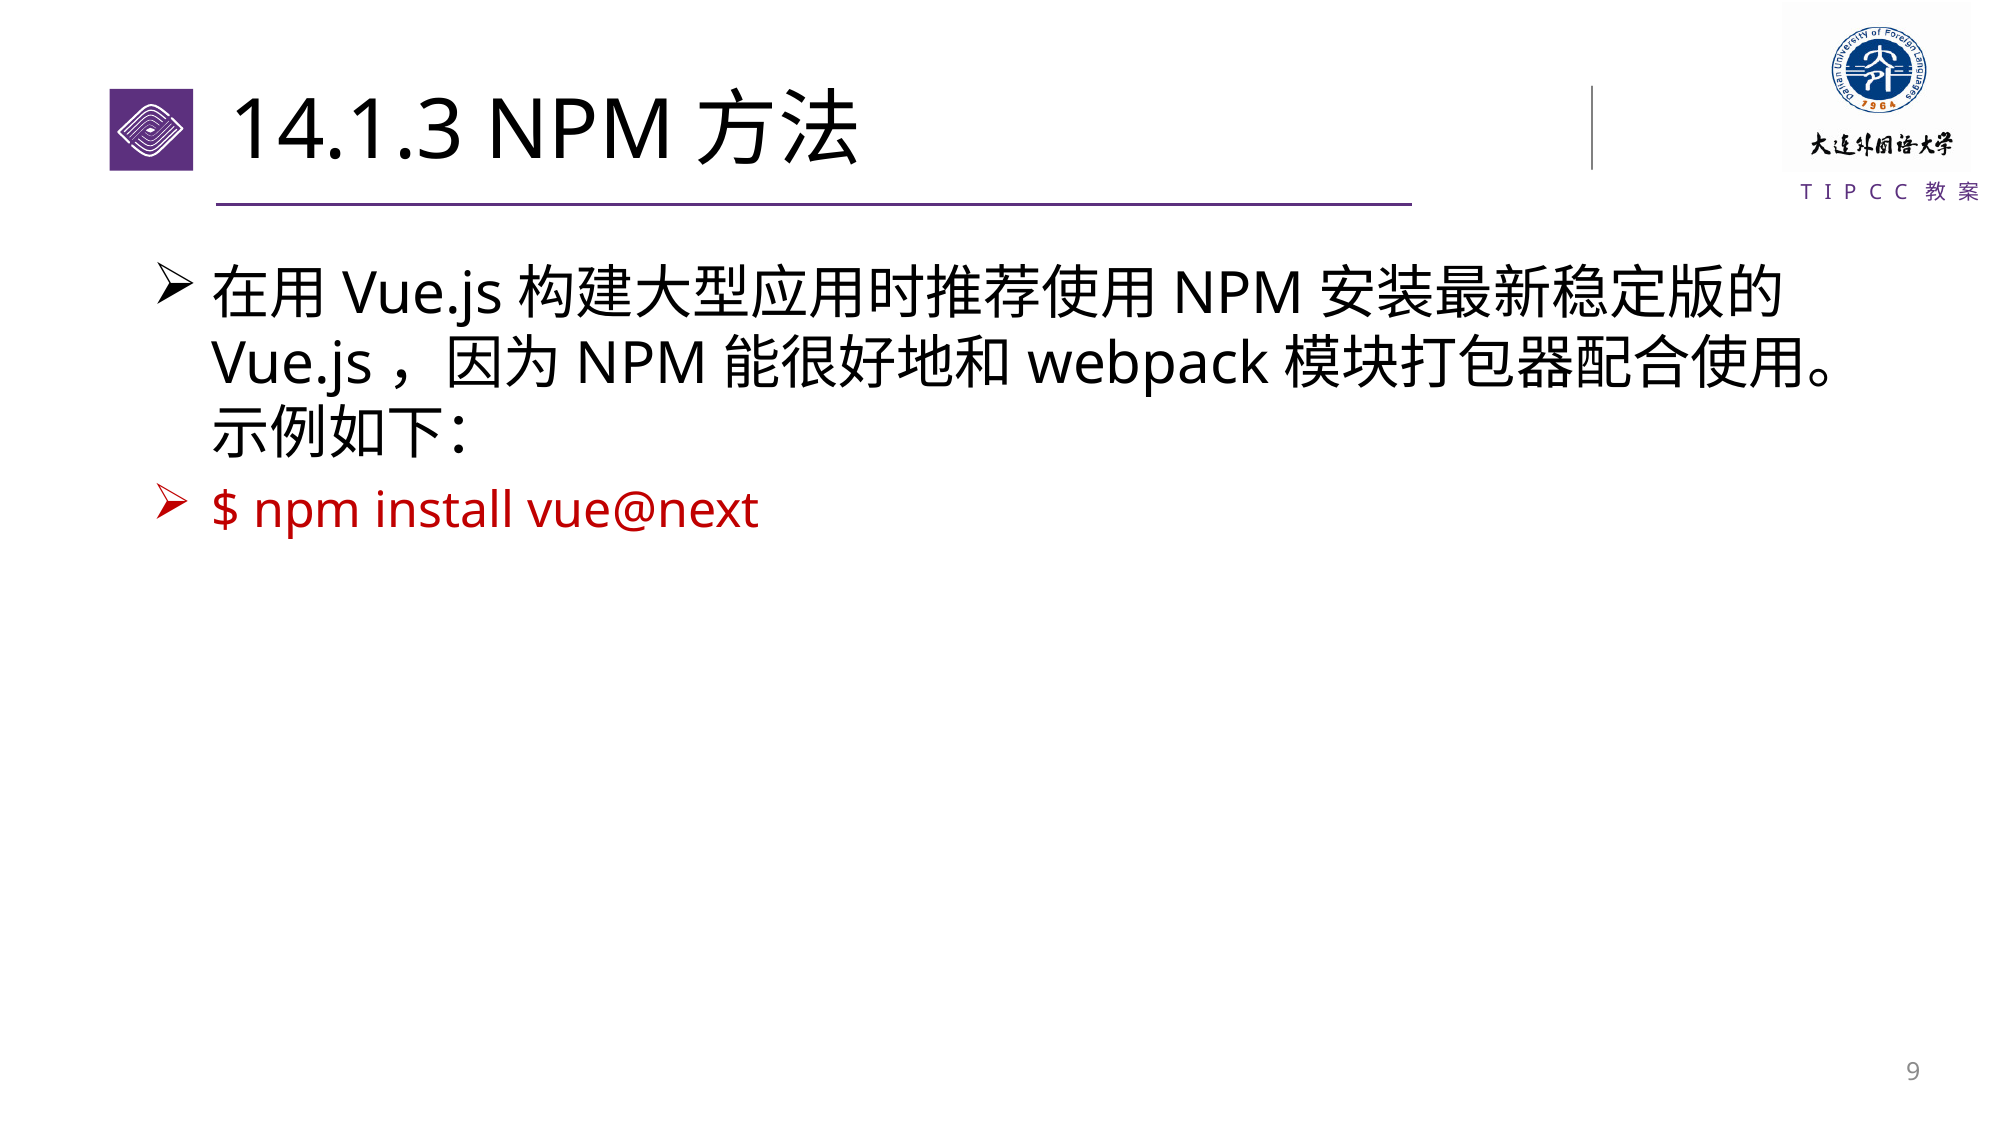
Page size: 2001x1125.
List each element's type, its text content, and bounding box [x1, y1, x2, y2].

title 14.1.3 NPM方法 [214, 59, 1564, 205]
slide_number 8 [1485, 1042, 1936, 1103]
picture [1782, 2, 1971, 172]
list 在用Vue.js构建大型应用时推荐使用NPM安装最新稳定版的Vue.js，因为NPM能很好地和webpack模块打包器配合使用。示例如下： $ npm install vue@next [137, 247, 1863, 1001]
